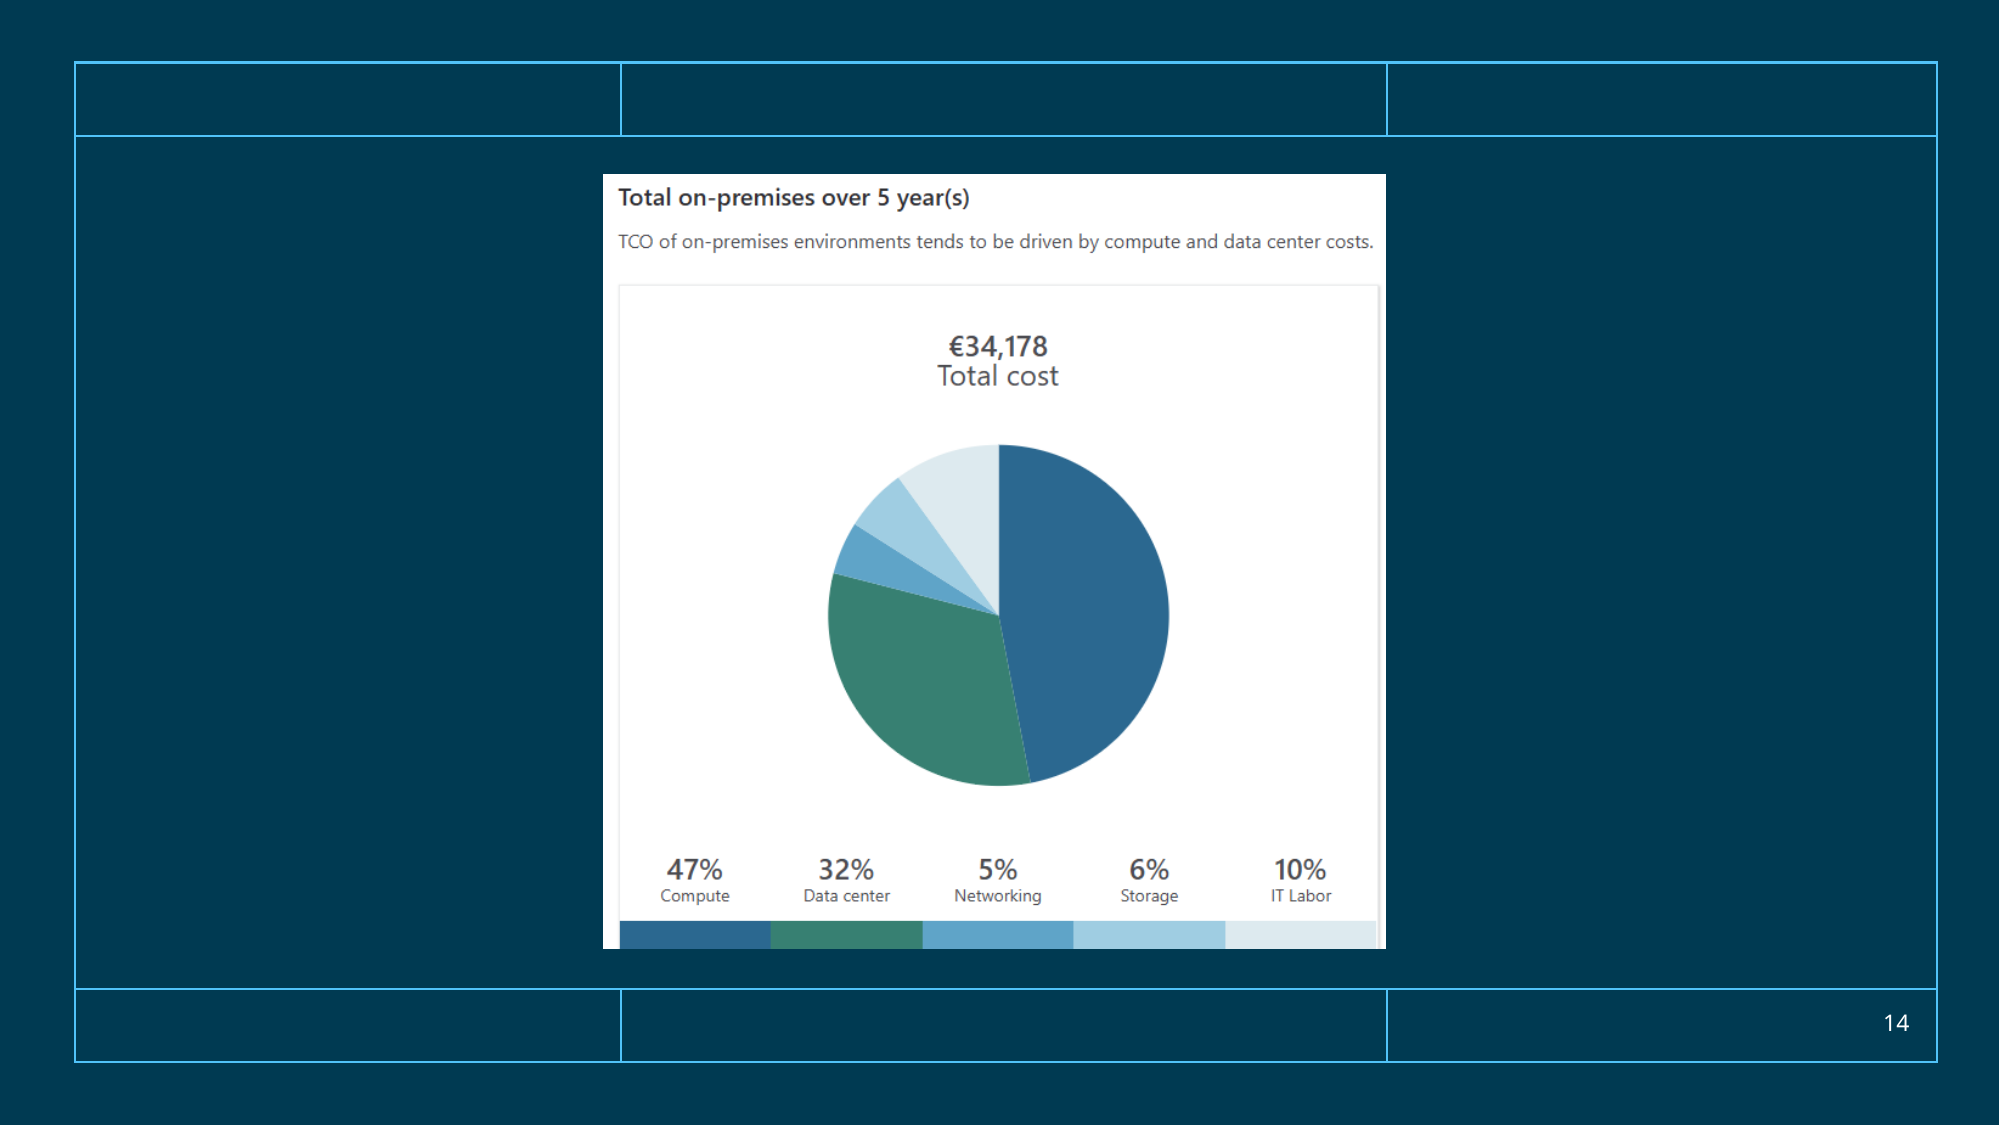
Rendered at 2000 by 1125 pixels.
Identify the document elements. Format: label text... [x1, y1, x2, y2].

slide_number 14 [1787, 1001, 1925, 1047]
picture [604, 175, 1385, 948]
